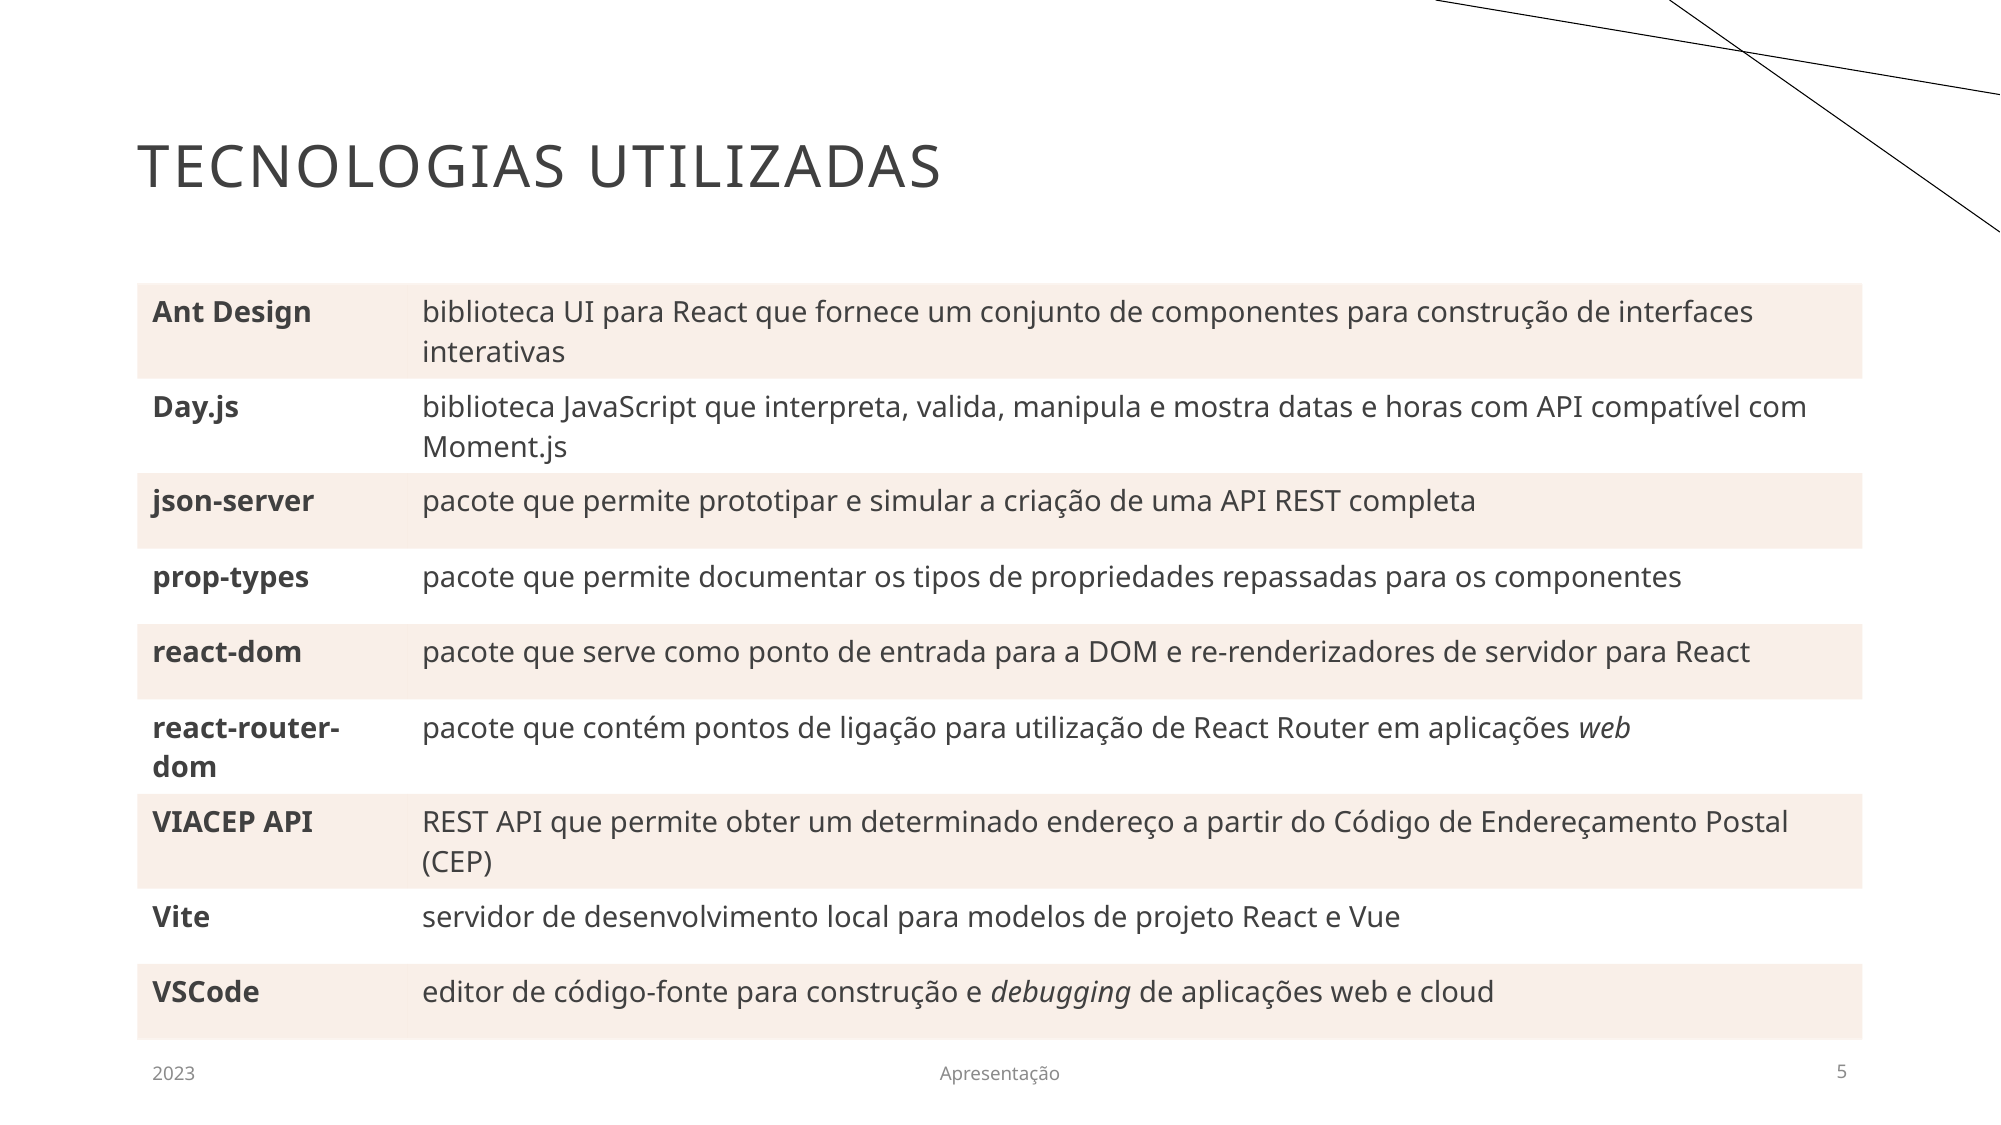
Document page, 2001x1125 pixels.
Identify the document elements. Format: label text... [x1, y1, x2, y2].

table_cell REST API que permite obter um determinado endereço a partir do Código de Endereçamento Postal (CEP) [407, 794, 1862, 889]
table_header biblioteca UI para React que fornece um conjunto de componentes para construção de interfaces interativas [407, 285, 1862, 379]
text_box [1435, 0, 2000, 95]
table_header Ant Design [137, 285, 407, 379]
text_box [1669, 95, 2000, 233]
slide_number 2023 [137, 1042, 588, 1103]
table_cell pacote que serve como ponto de entrada para a DOM e re-renderizadores de servidor para React [407, 624, 1862, 699]
table_cell pacote que contém pontos de ligação para utilização de React Router em aplicações web [407, 699, 1862, 794]
footer Apresentação [662, 1042, 1338, 1103]
table_cell pacote que permite prototipar e simular a criação de uma API REST completa [407, 473, 1862, 549]
slide_number 5 [1412, 1042, 1863, 1103]
table_cell prop-types [137, 549, 407, 624]
table_cell json-server [137, 473, 407, 549]
table_cell react-dom [137, 624, 407, 699]
table_cell VSCode [137, 964, 407, 1038]
table_cell Day.js [137, 379, 407, 473]
table_cell react-router-dom [137, 699, 407, 794]
table_cell Vite [137, 889, 407, 964]
table_cell pacote que permite documentar os tipos de propriedades repassadas para os componentes [407, 549, 1862, 624]
table_cell biblioteca JavaScript que interpreta, valida, manipula e mostra datas e horas com API compatível com Moment.js [407, 379, 1862, 473]
table_cell VIACEP API [137, 794, 407, 889]
title TECNOLOGIAS UTILIZADAS [137, 59, 1863, 278]
table_cell editor de código-fonte para construção e debugging de aplicações web e cloud [407, 964, 1862, 1038]
table_cell servidor de desenvolvimento local para modelos de projeto React e Vue [407, 889, 1862, 964]
